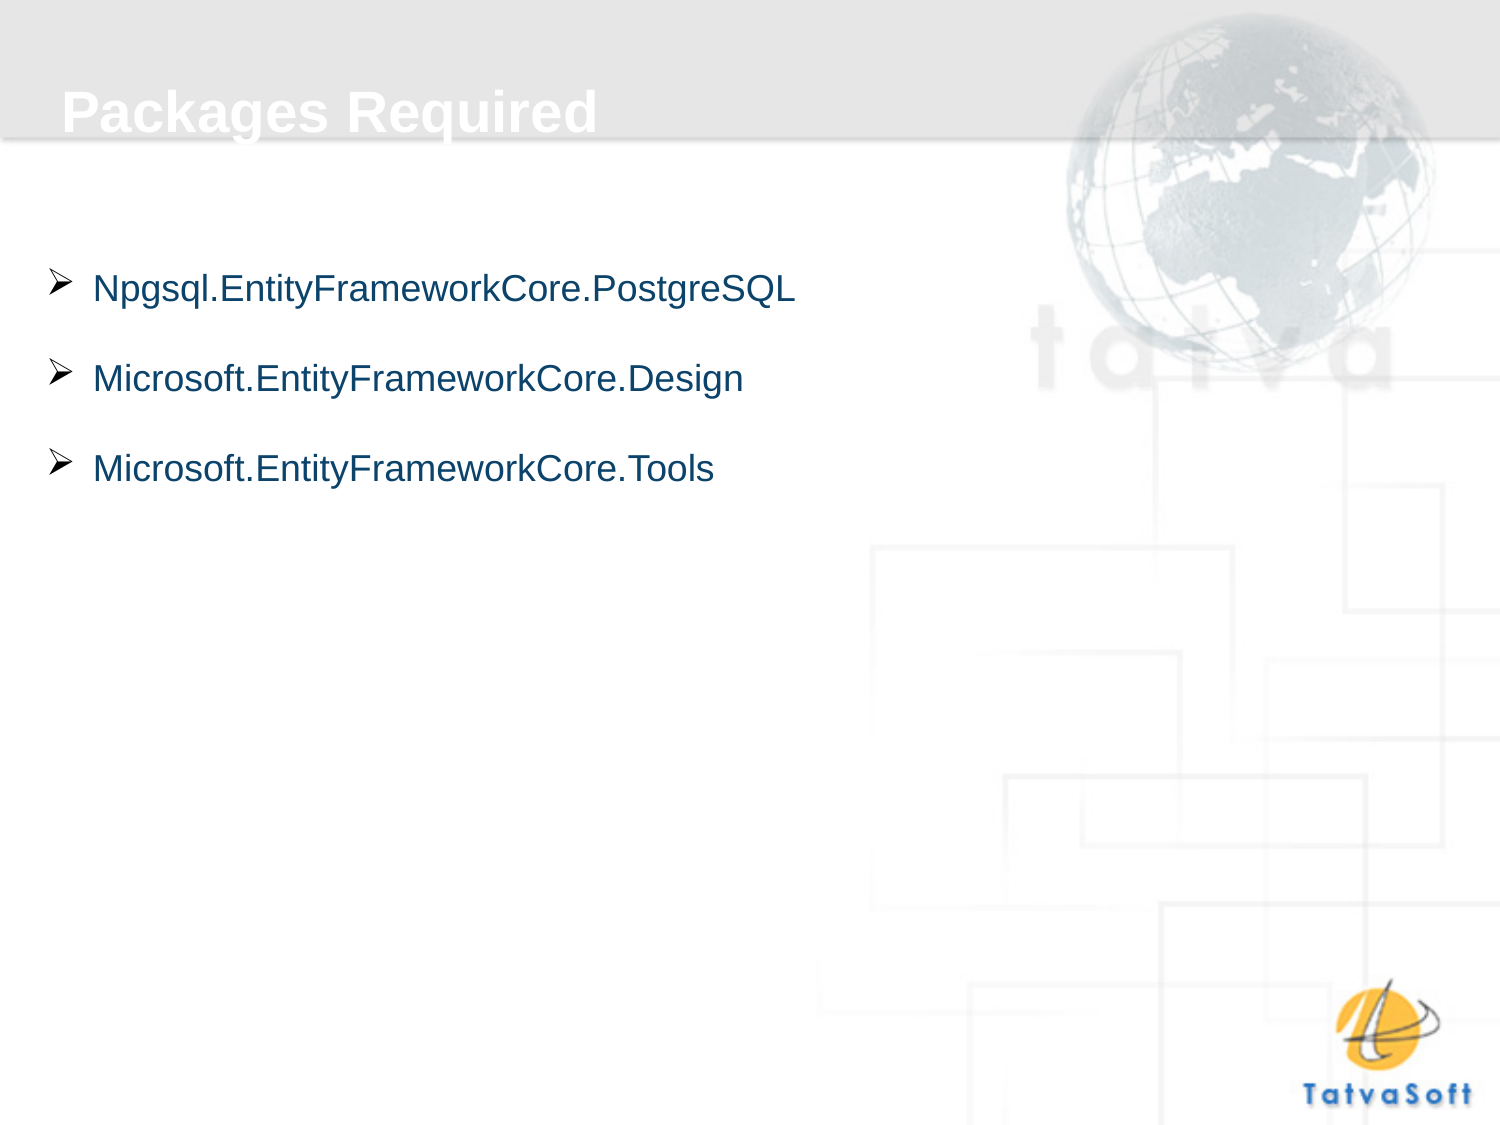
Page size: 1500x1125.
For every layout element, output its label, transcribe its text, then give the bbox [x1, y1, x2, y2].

text_box Packages Required [46, 67, 1441, 153]
picture [0, 0, 1500, 1125]
text_box Npgsql.EntityFrameworkCore.PostgreSQL Microsoft.EntityFrameworkCore.Design Microsoft.EntityFrameworkCore.Tools [31, 256, 1478, 587]
